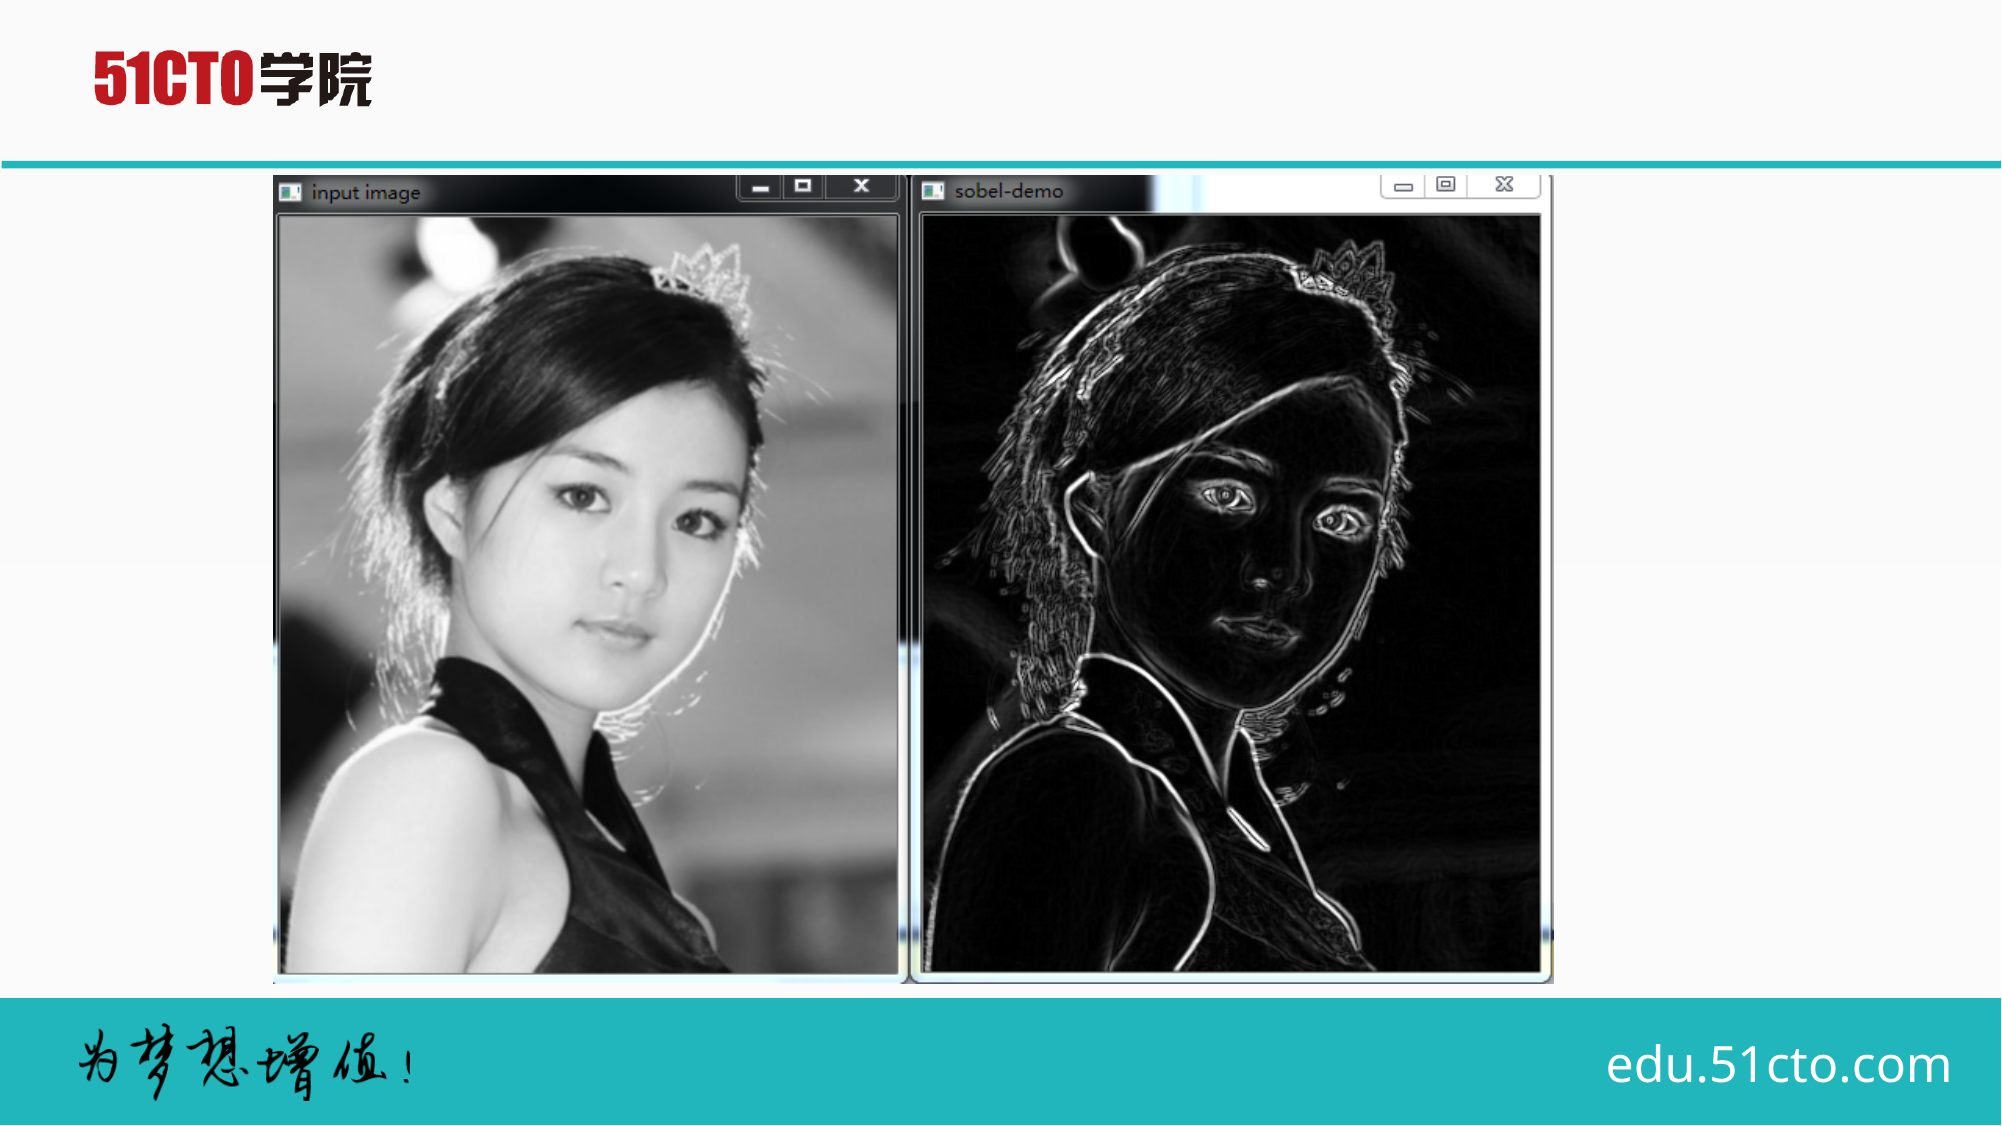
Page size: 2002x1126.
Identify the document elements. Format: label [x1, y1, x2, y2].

picture [79, 1023, 410, 1101]
picture [90, 42, 375, 111]
picture [273, 175, 1554, 984]
